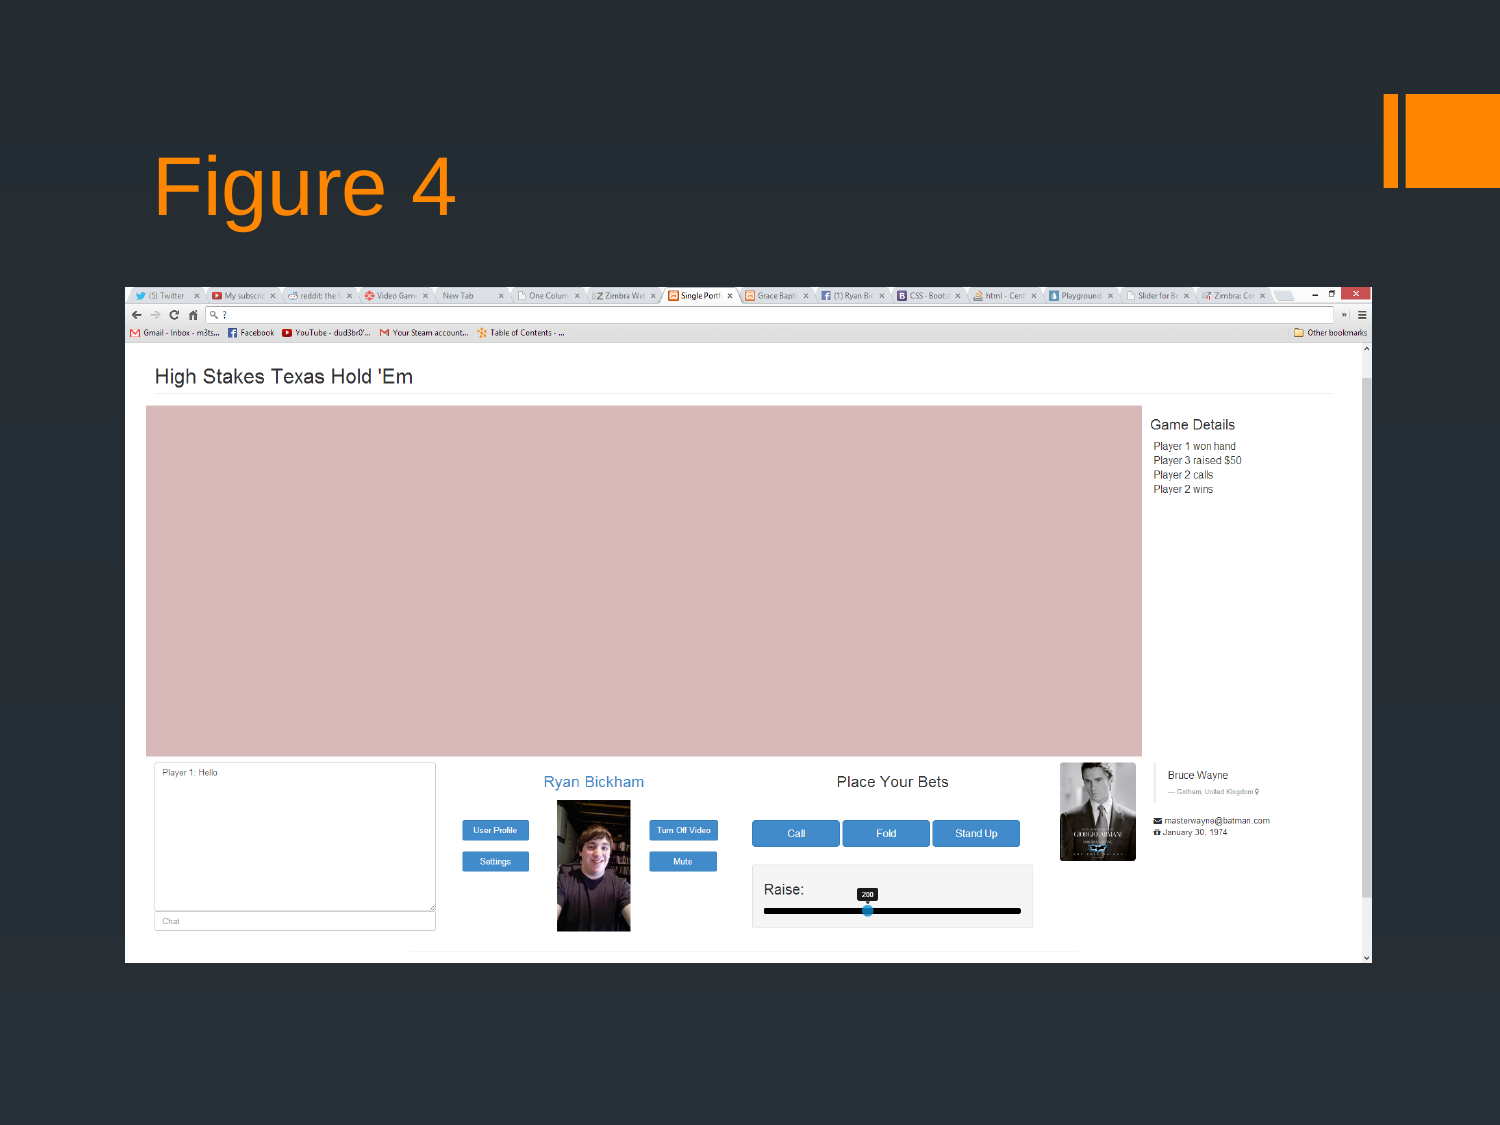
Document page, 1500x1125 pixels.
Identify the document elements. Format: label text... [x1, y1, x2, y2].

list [124, 286, 1372, 963]
title Figure 4 [137, 50, 1338, 240]
